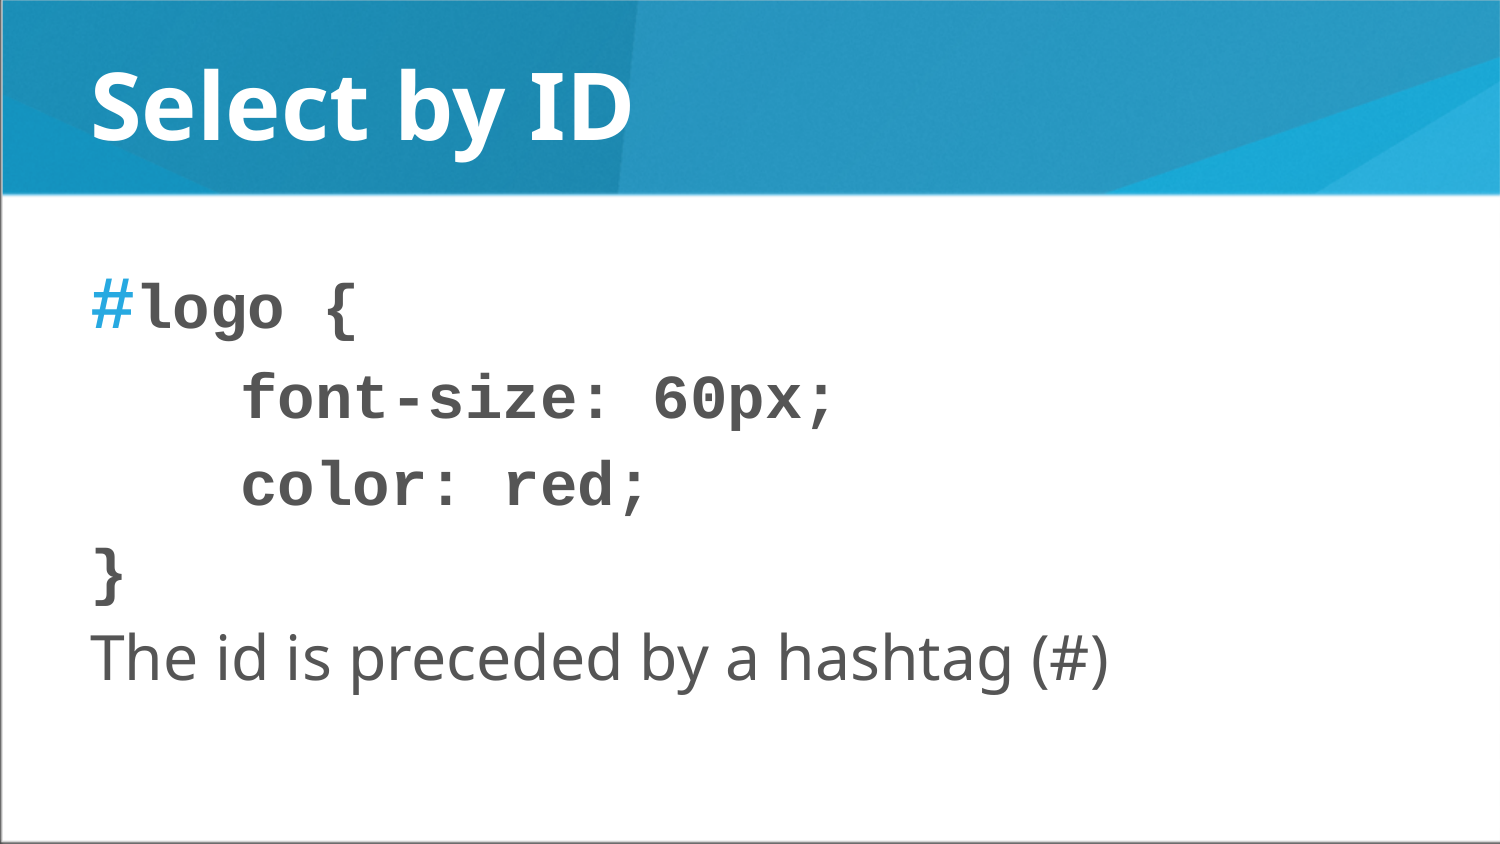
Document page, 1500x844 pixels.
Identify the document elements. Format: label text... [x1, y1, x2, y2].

list #logo { font-size: 60px; color: red; } The id is preceded by a hashtag (#) [75, 238, 1432, 800]
title Select by ID [75, 33, 1425, 175]
picture [0, 0, 1500, 844]
